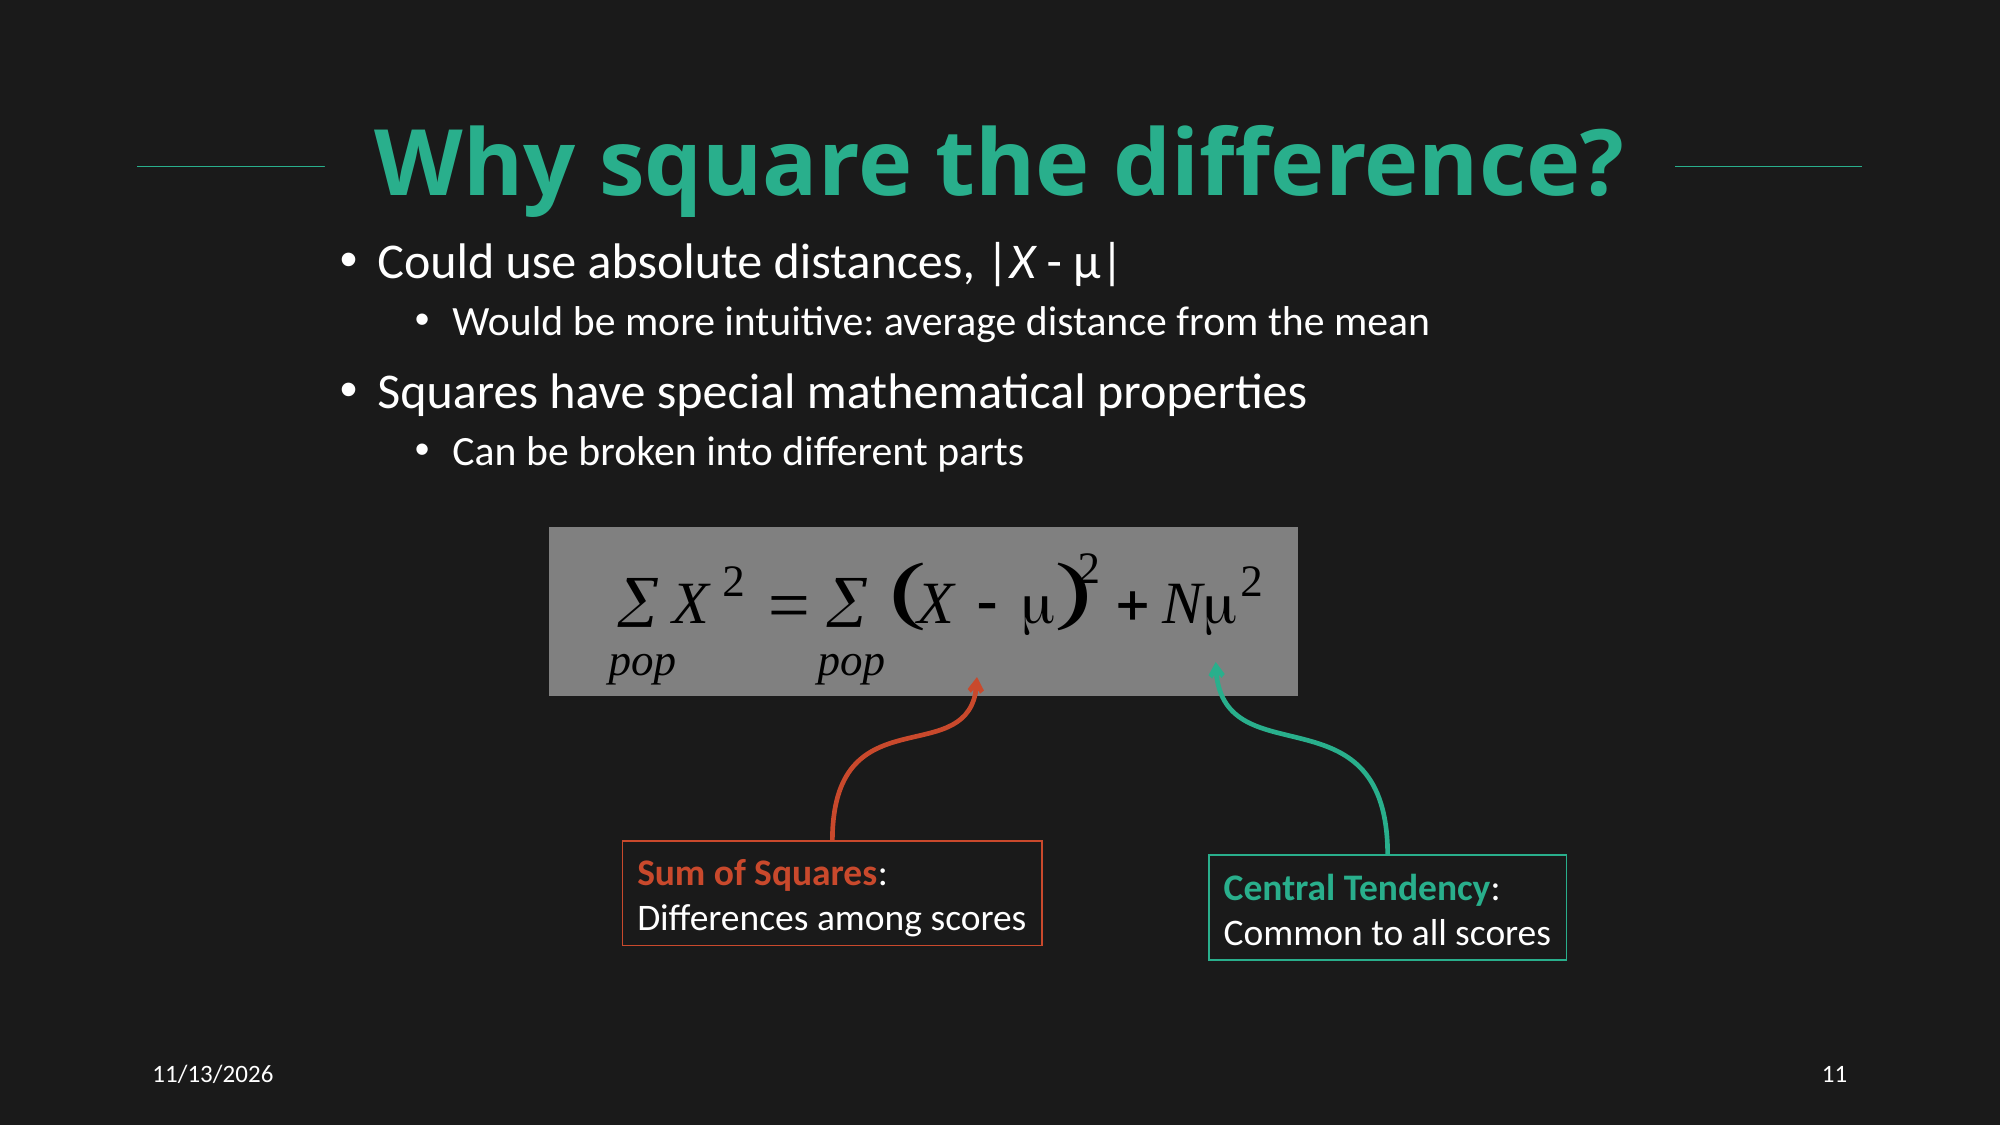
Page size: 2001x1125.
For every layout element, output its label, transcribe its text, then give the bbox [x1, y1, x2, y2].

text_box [619, 676, 1045, 947]
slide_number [137, 1042, 588, 1103]
slide_number 11 [1412, 1042, 1863, 1103]
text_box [547, 525, 1299, 697]
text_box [1206, 661, 1569, 962]
list Could use absolute distances, |X - µ| Would be more intuitive: average distance from the mean Squares have special mathematical properties Can be broken into different parts [324, 227, 1675, 504]
title Why square the difference? [324, 71, 1675, 227]
